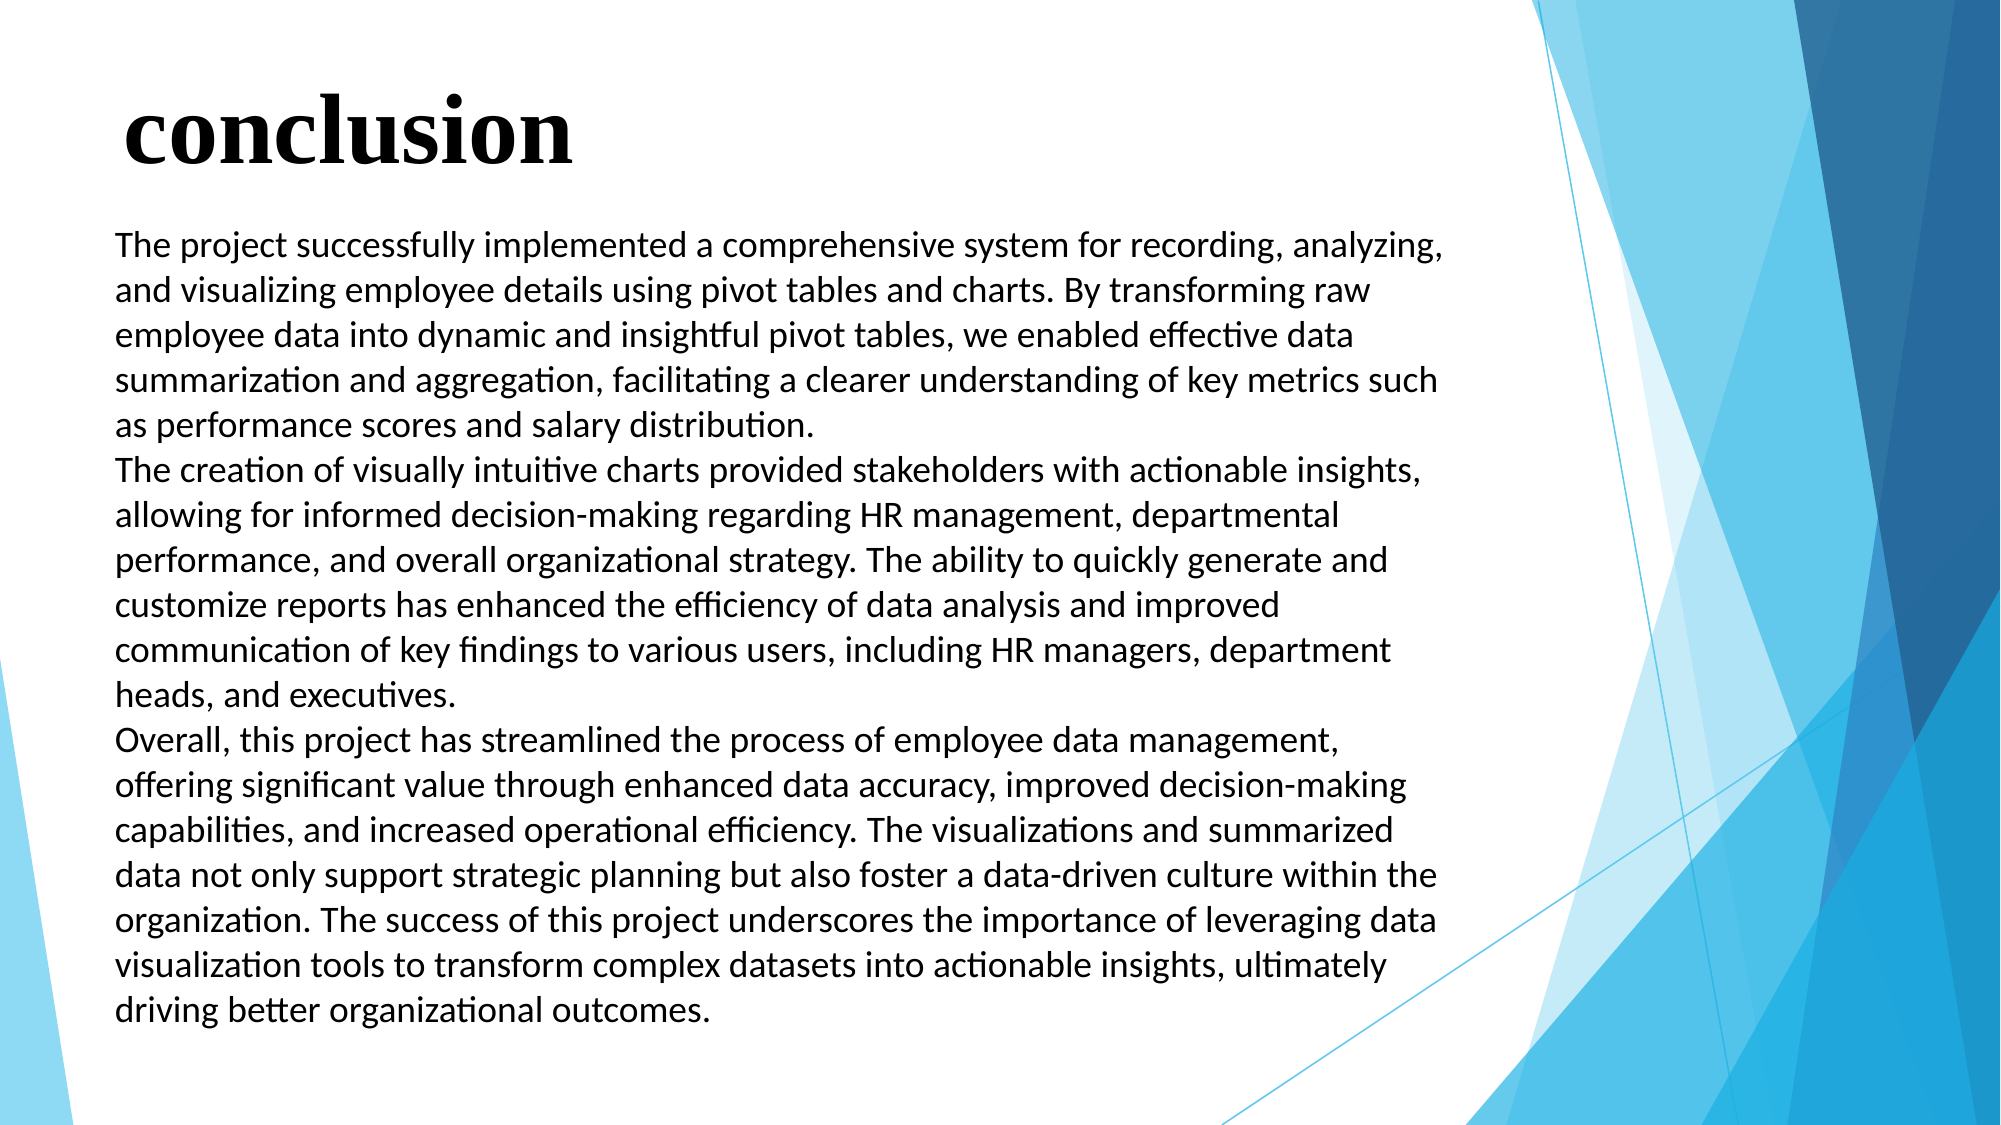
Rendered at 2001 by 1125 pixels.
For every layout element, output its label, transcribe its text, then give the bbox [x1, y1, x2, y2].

title conclusion [123, 63, 1877, 188]
text_box The project successfully implemented a comprehensive system for recording, analyzing, and visualizing employee details using pivot tables and charts. By transforming raw employee data into dynamic and insightful pivot tables, we enabled effective data summarization and aggregation, facilitating a clearer understanding of key metrics such as performance scores and salary distribution. The creation of visually intuitive charts provided stakeholders with actionable insights, allowing for informed decision-making regarding HR management, departmental performance, and overall organizational strategy. The ability to quickly generate and customize reports has enhanced the efficiency of data analysis and improved communication of key findings to various users, including HR managers, department heads, and executives. Overall, this project has streamlined the process of employee data management, offering significant value through enhanced data accuracy, improved decision-making capabilities, and increased operational efficiency. The visualizations and summarized data not only support strategic planning but also foster a data-driven culture within the organization. The success of this project underscores the importance of leveraging data visualization tools to transform complex datasets into actionable insights, ultimately driving better organizational outcomes. [99, 212, 1476, 1038]
